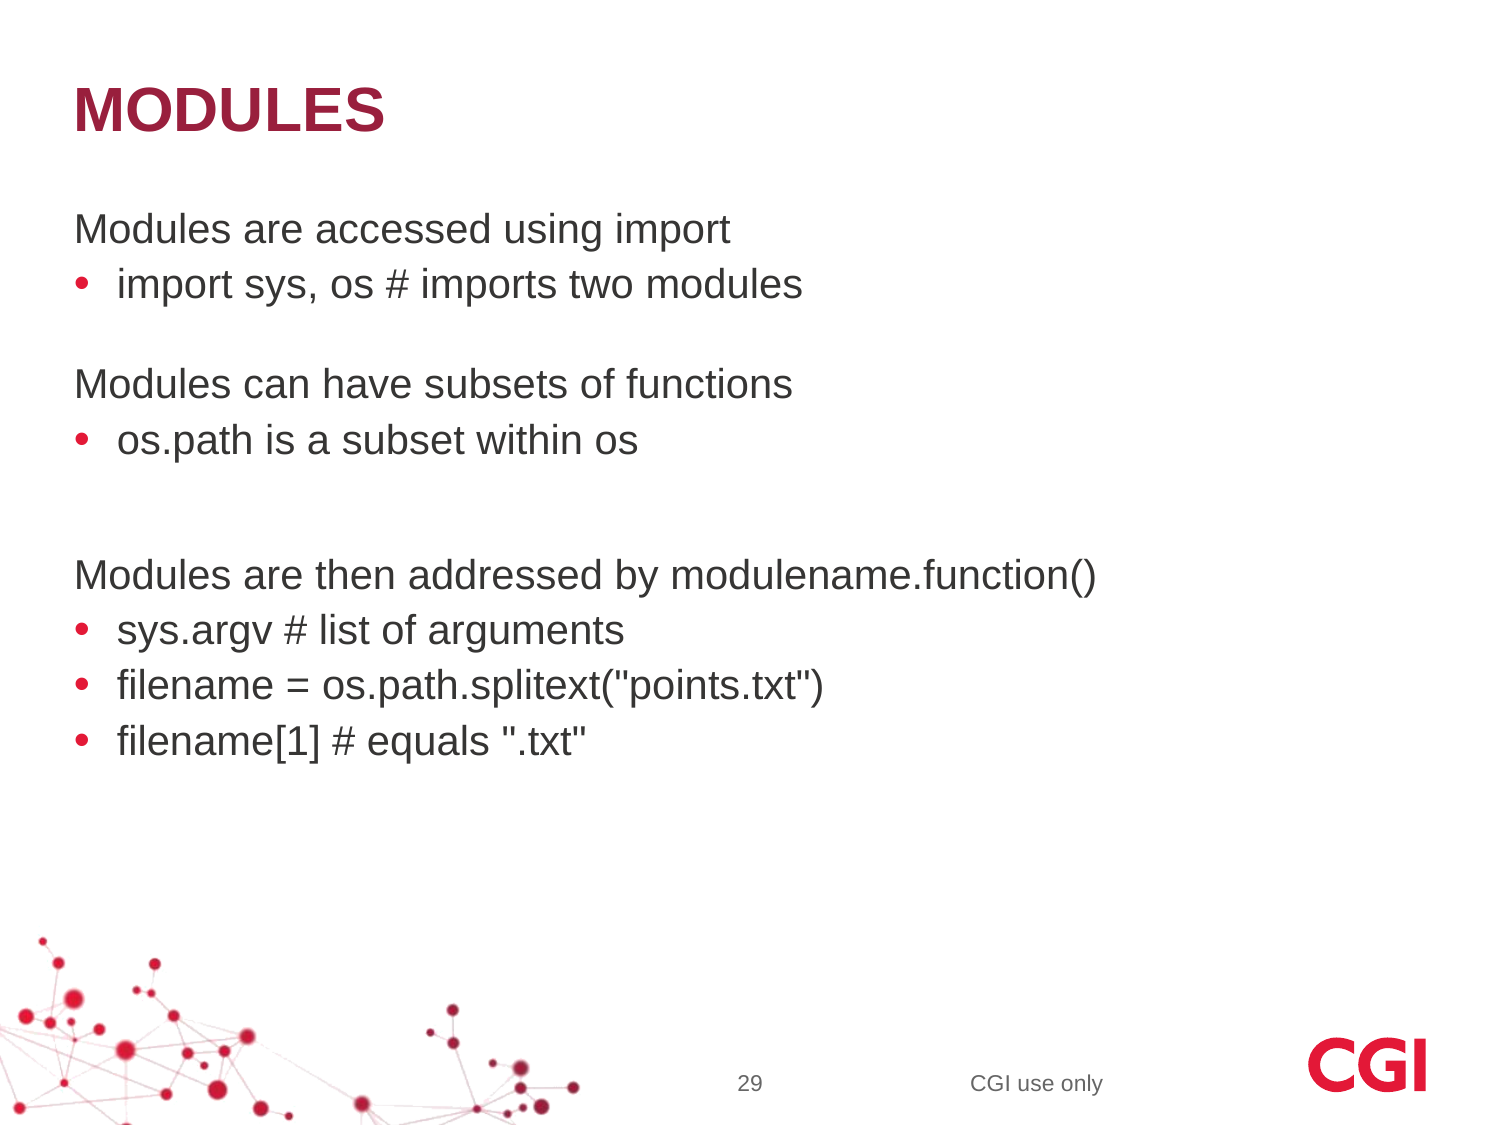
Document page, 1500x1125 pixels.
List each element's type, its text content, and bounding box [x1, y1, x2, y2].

title MODULES [73, 30, 1425, 182]
picture [0, 908, 623, 1125]
slide_number 29 [686, 1068, 814, 1109]
list Modules are accessed using import import sys, os # imports two modules Modules can have subsets of functions os.path is a subset within os Modules are then addressed by modulename.function() sys.argv # list of arguments filename = os.path.splitext("points.txt") filename[1] # equals ".txt" [73, 207, 1428, 1010]
